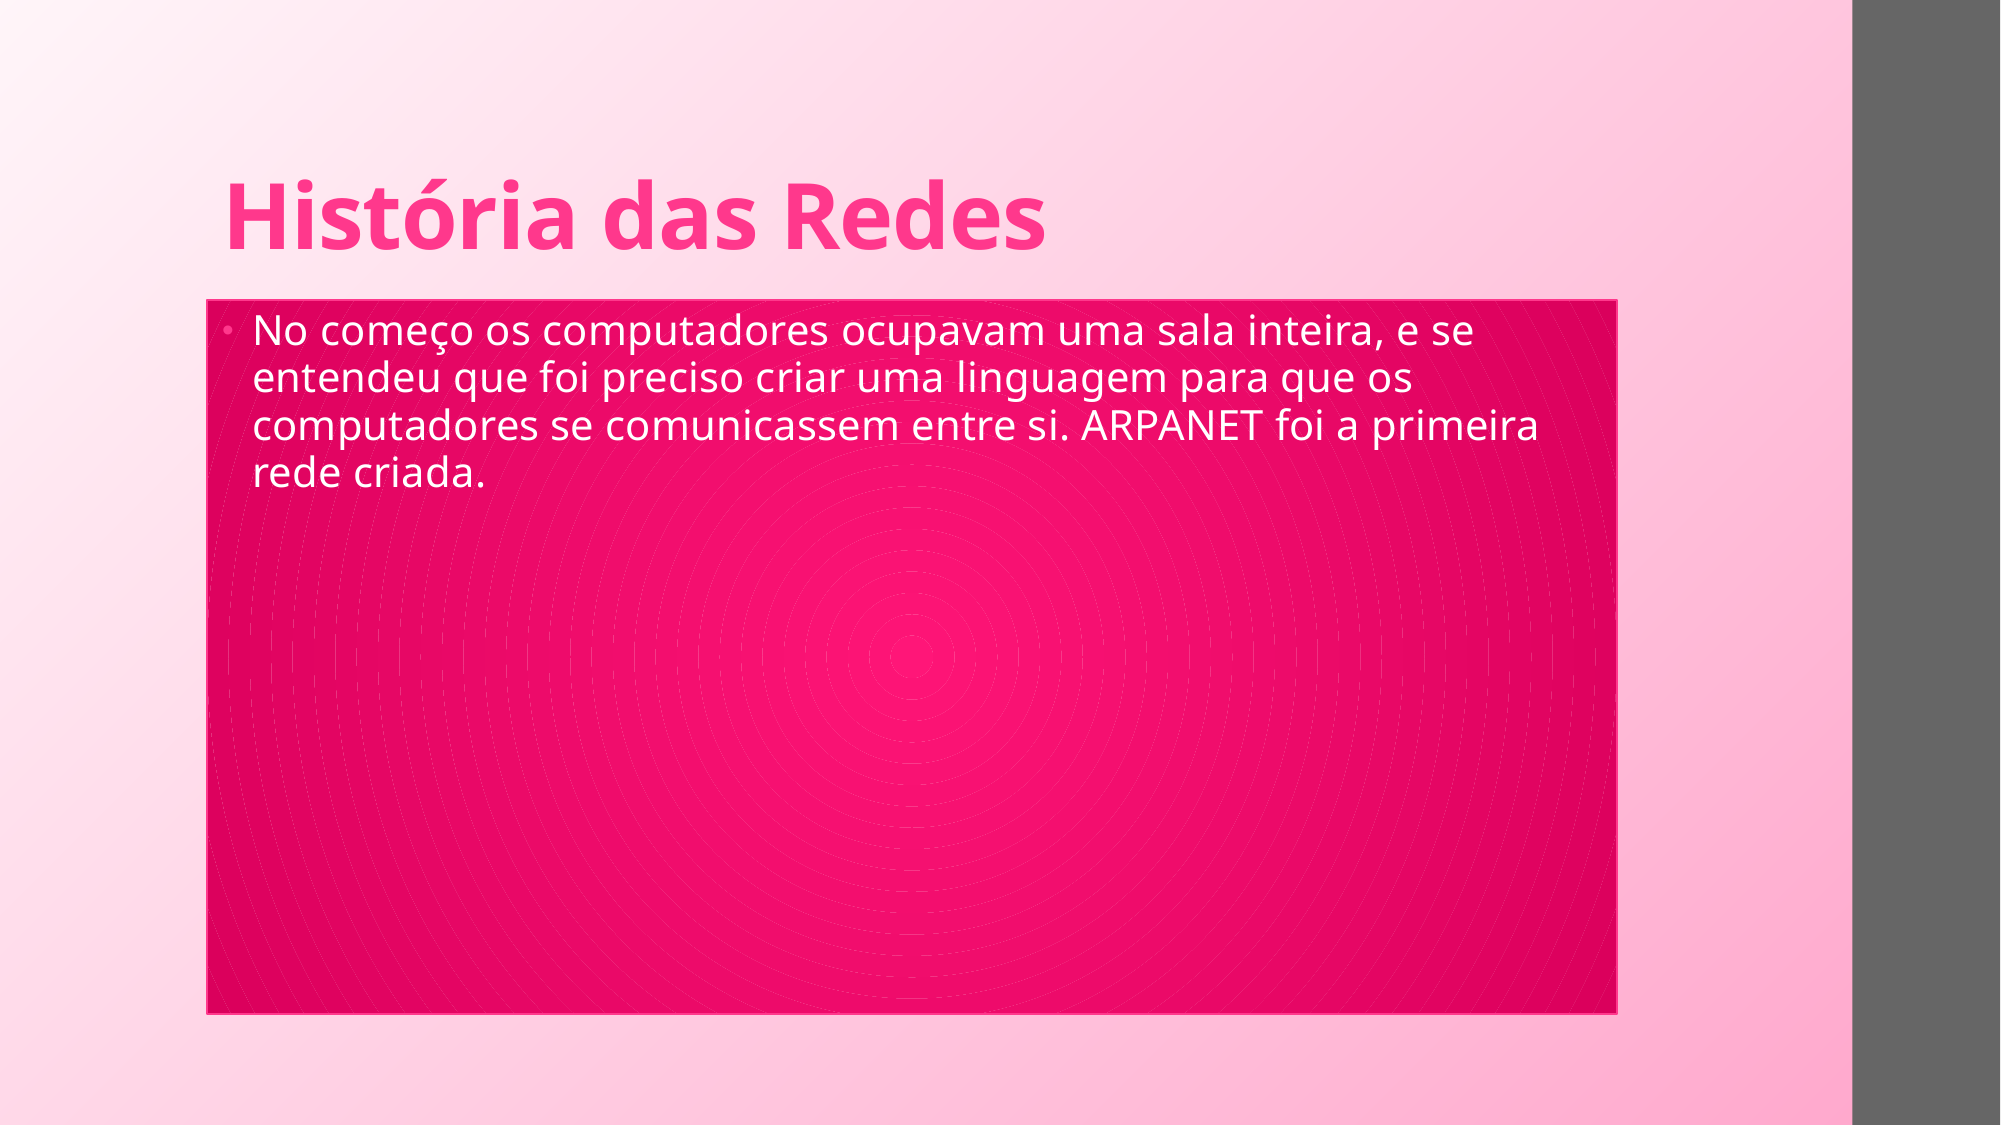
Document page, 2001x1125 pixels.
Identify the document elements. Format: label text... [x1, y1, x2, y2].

list No começo os computadores ocupavam uma sala inteira, e se entendeu que foi preciso criar uma linguagem para que os computadores se comunicassem entre si. ARPANET foi a primeira rede criada. [206, 299, 1618, 1015]
title História das Redes [206, 43, 1797, 278]
